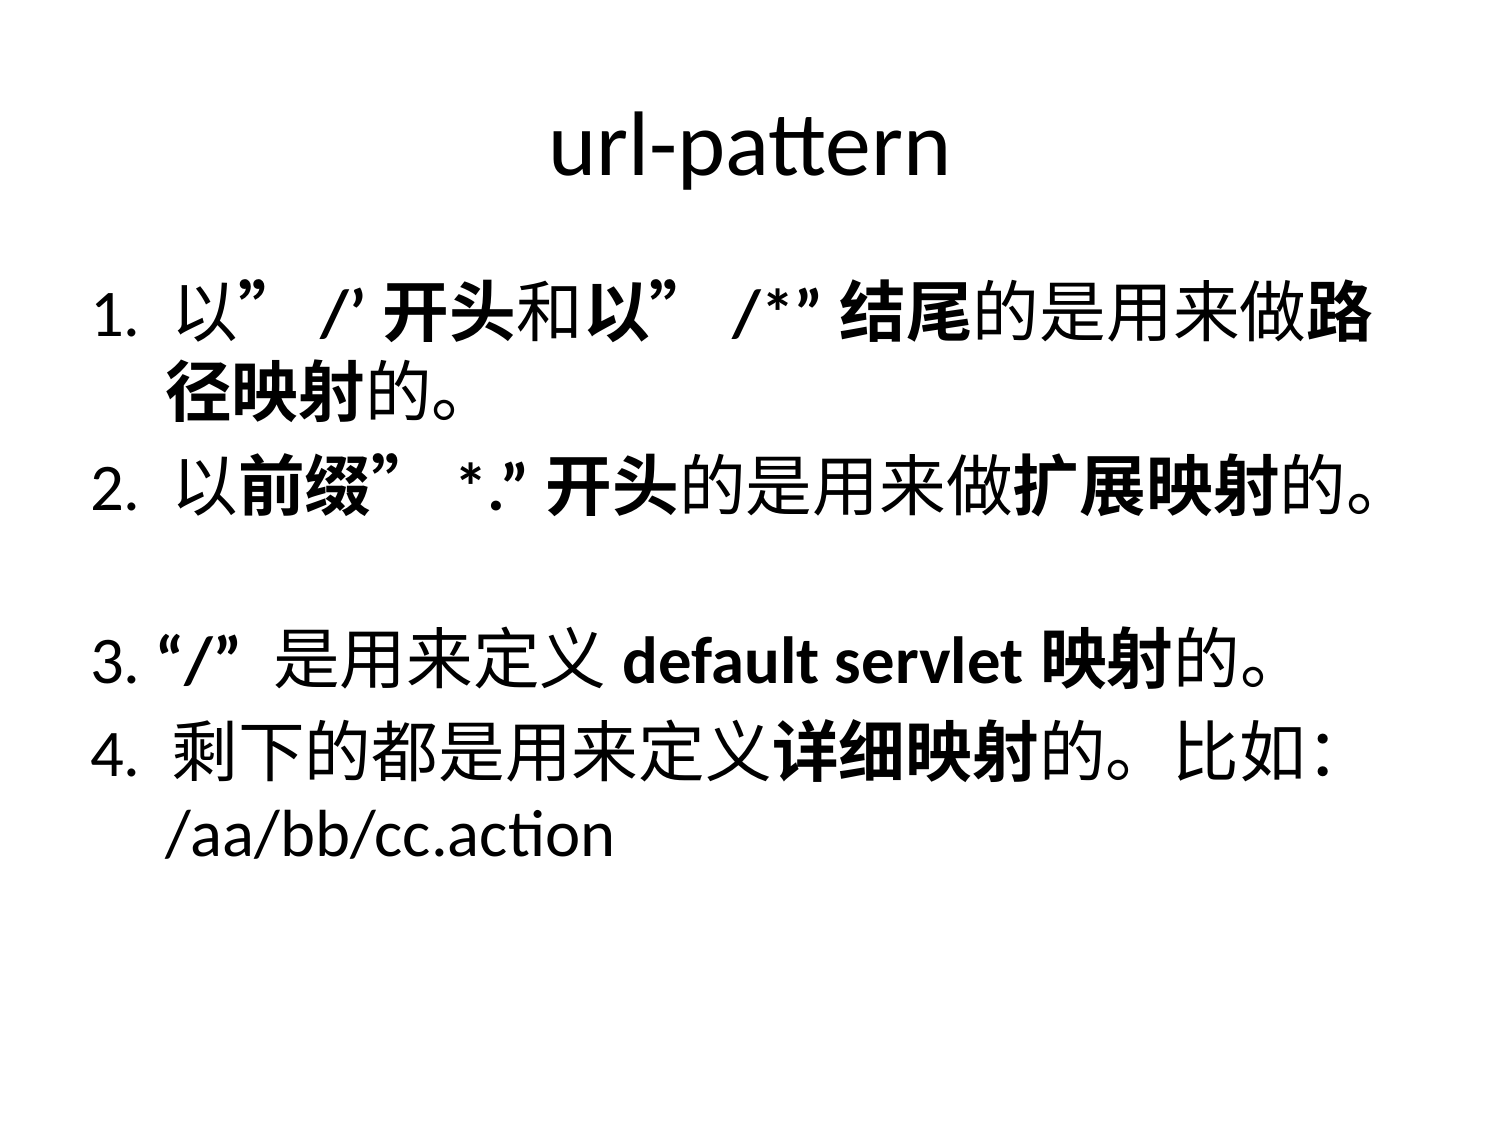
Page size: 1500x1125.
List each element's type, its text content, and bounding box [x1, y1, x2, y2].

list 1. 以”/’开头和以”/*”结尾的是用来做路径映射的。 2. 以前缀”*.”开头的是用来做扩展映射的。 3. “/” 是用来定义default servlet映射的。 4. 剩下的都是用来定义详细映射的。比如： /aa/bb/cc.action [75, 262, 1425, 1005]
title url-pattern [75, 45, 1425, 233]
